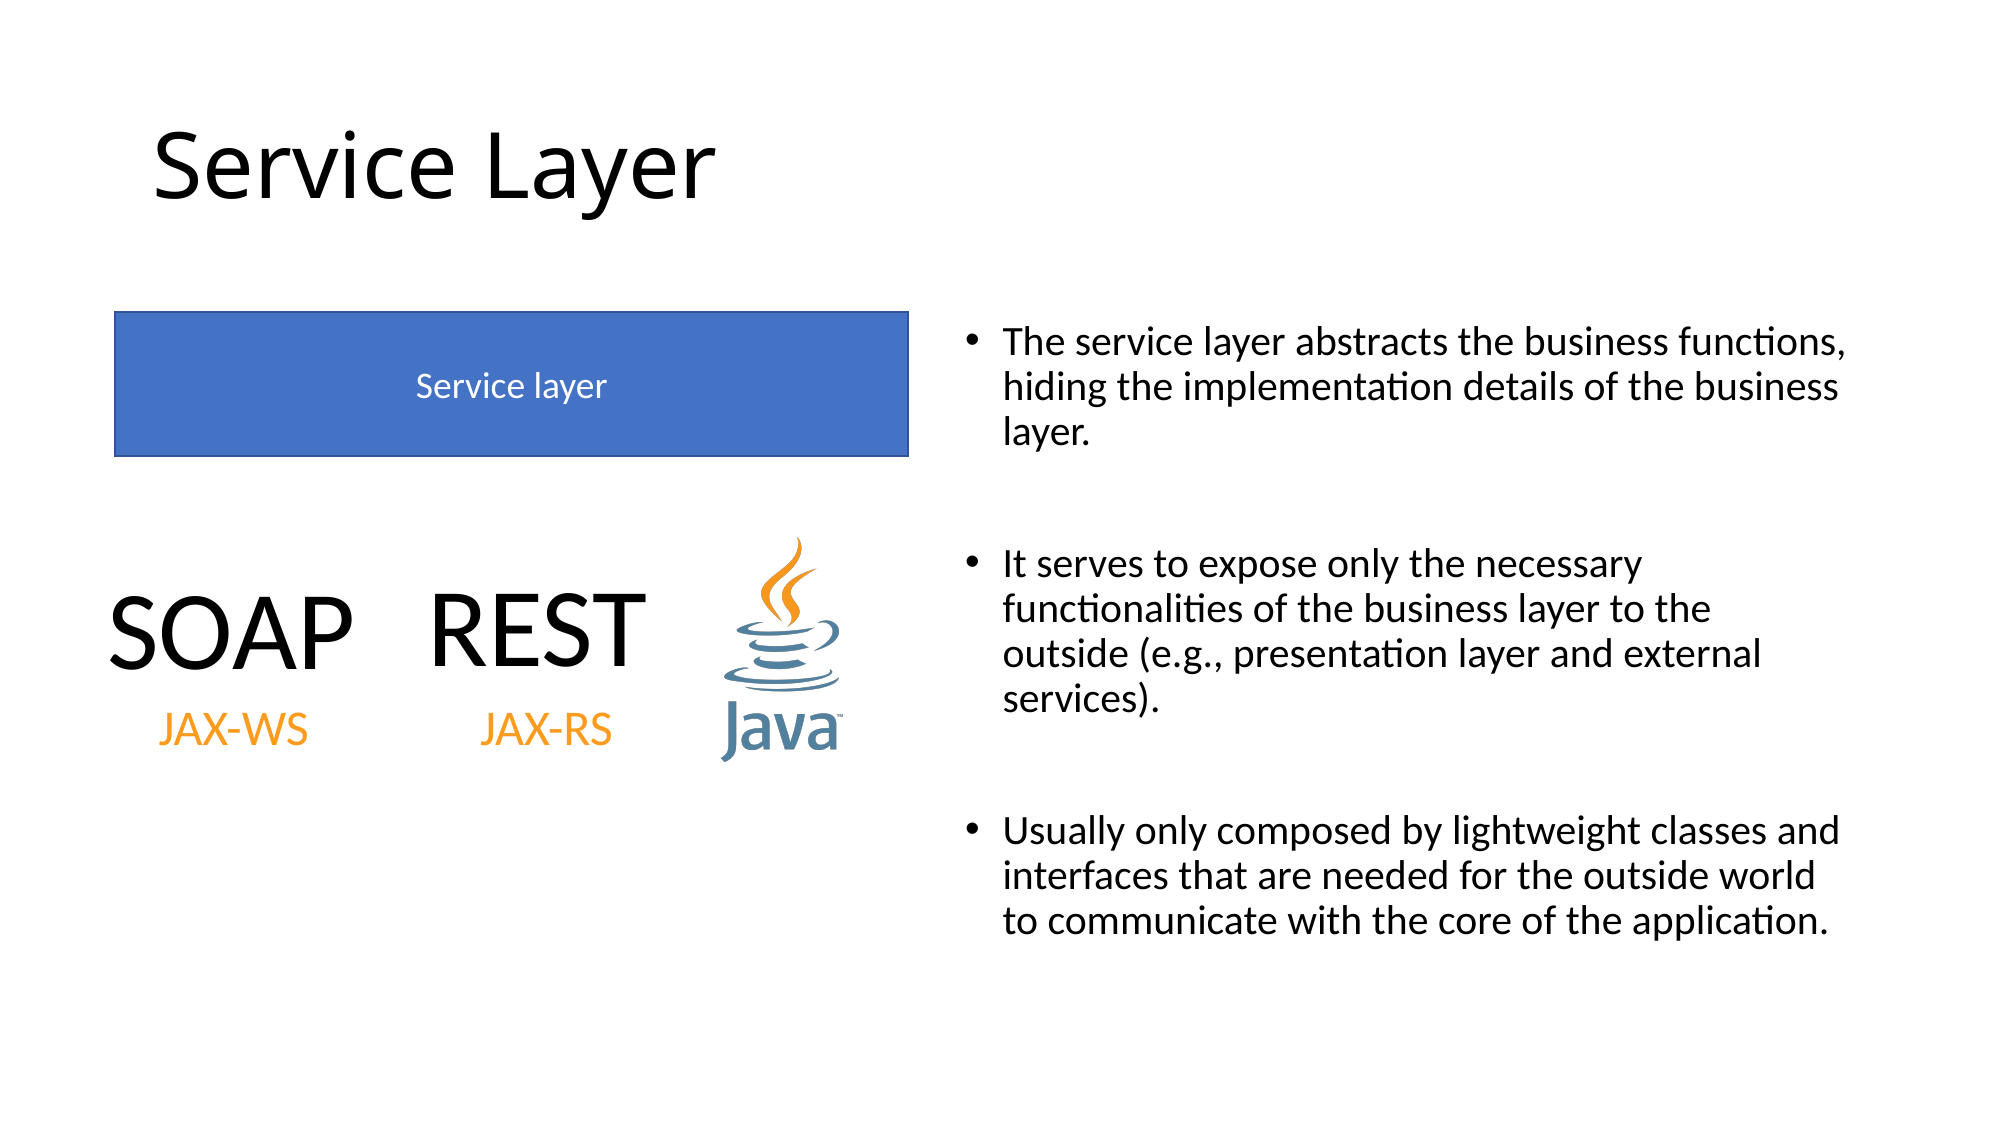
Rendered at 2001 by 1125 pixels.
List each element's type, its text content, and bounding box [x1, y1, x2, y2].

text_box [90, 311, 909, 765]
title Service Layer [137, 59, 1863, 278]
list The service layer abstracts the business functions, hiding the implementation details of the business layer. It serves to expose only the necessary functionalities of the business layer to the outside (e.g., presentation layer and external services). Usually only composed by lightweight classes and interfaces that are needed for the outside world to communicate with the core of the application. [950, 311, 1863, 1026]
